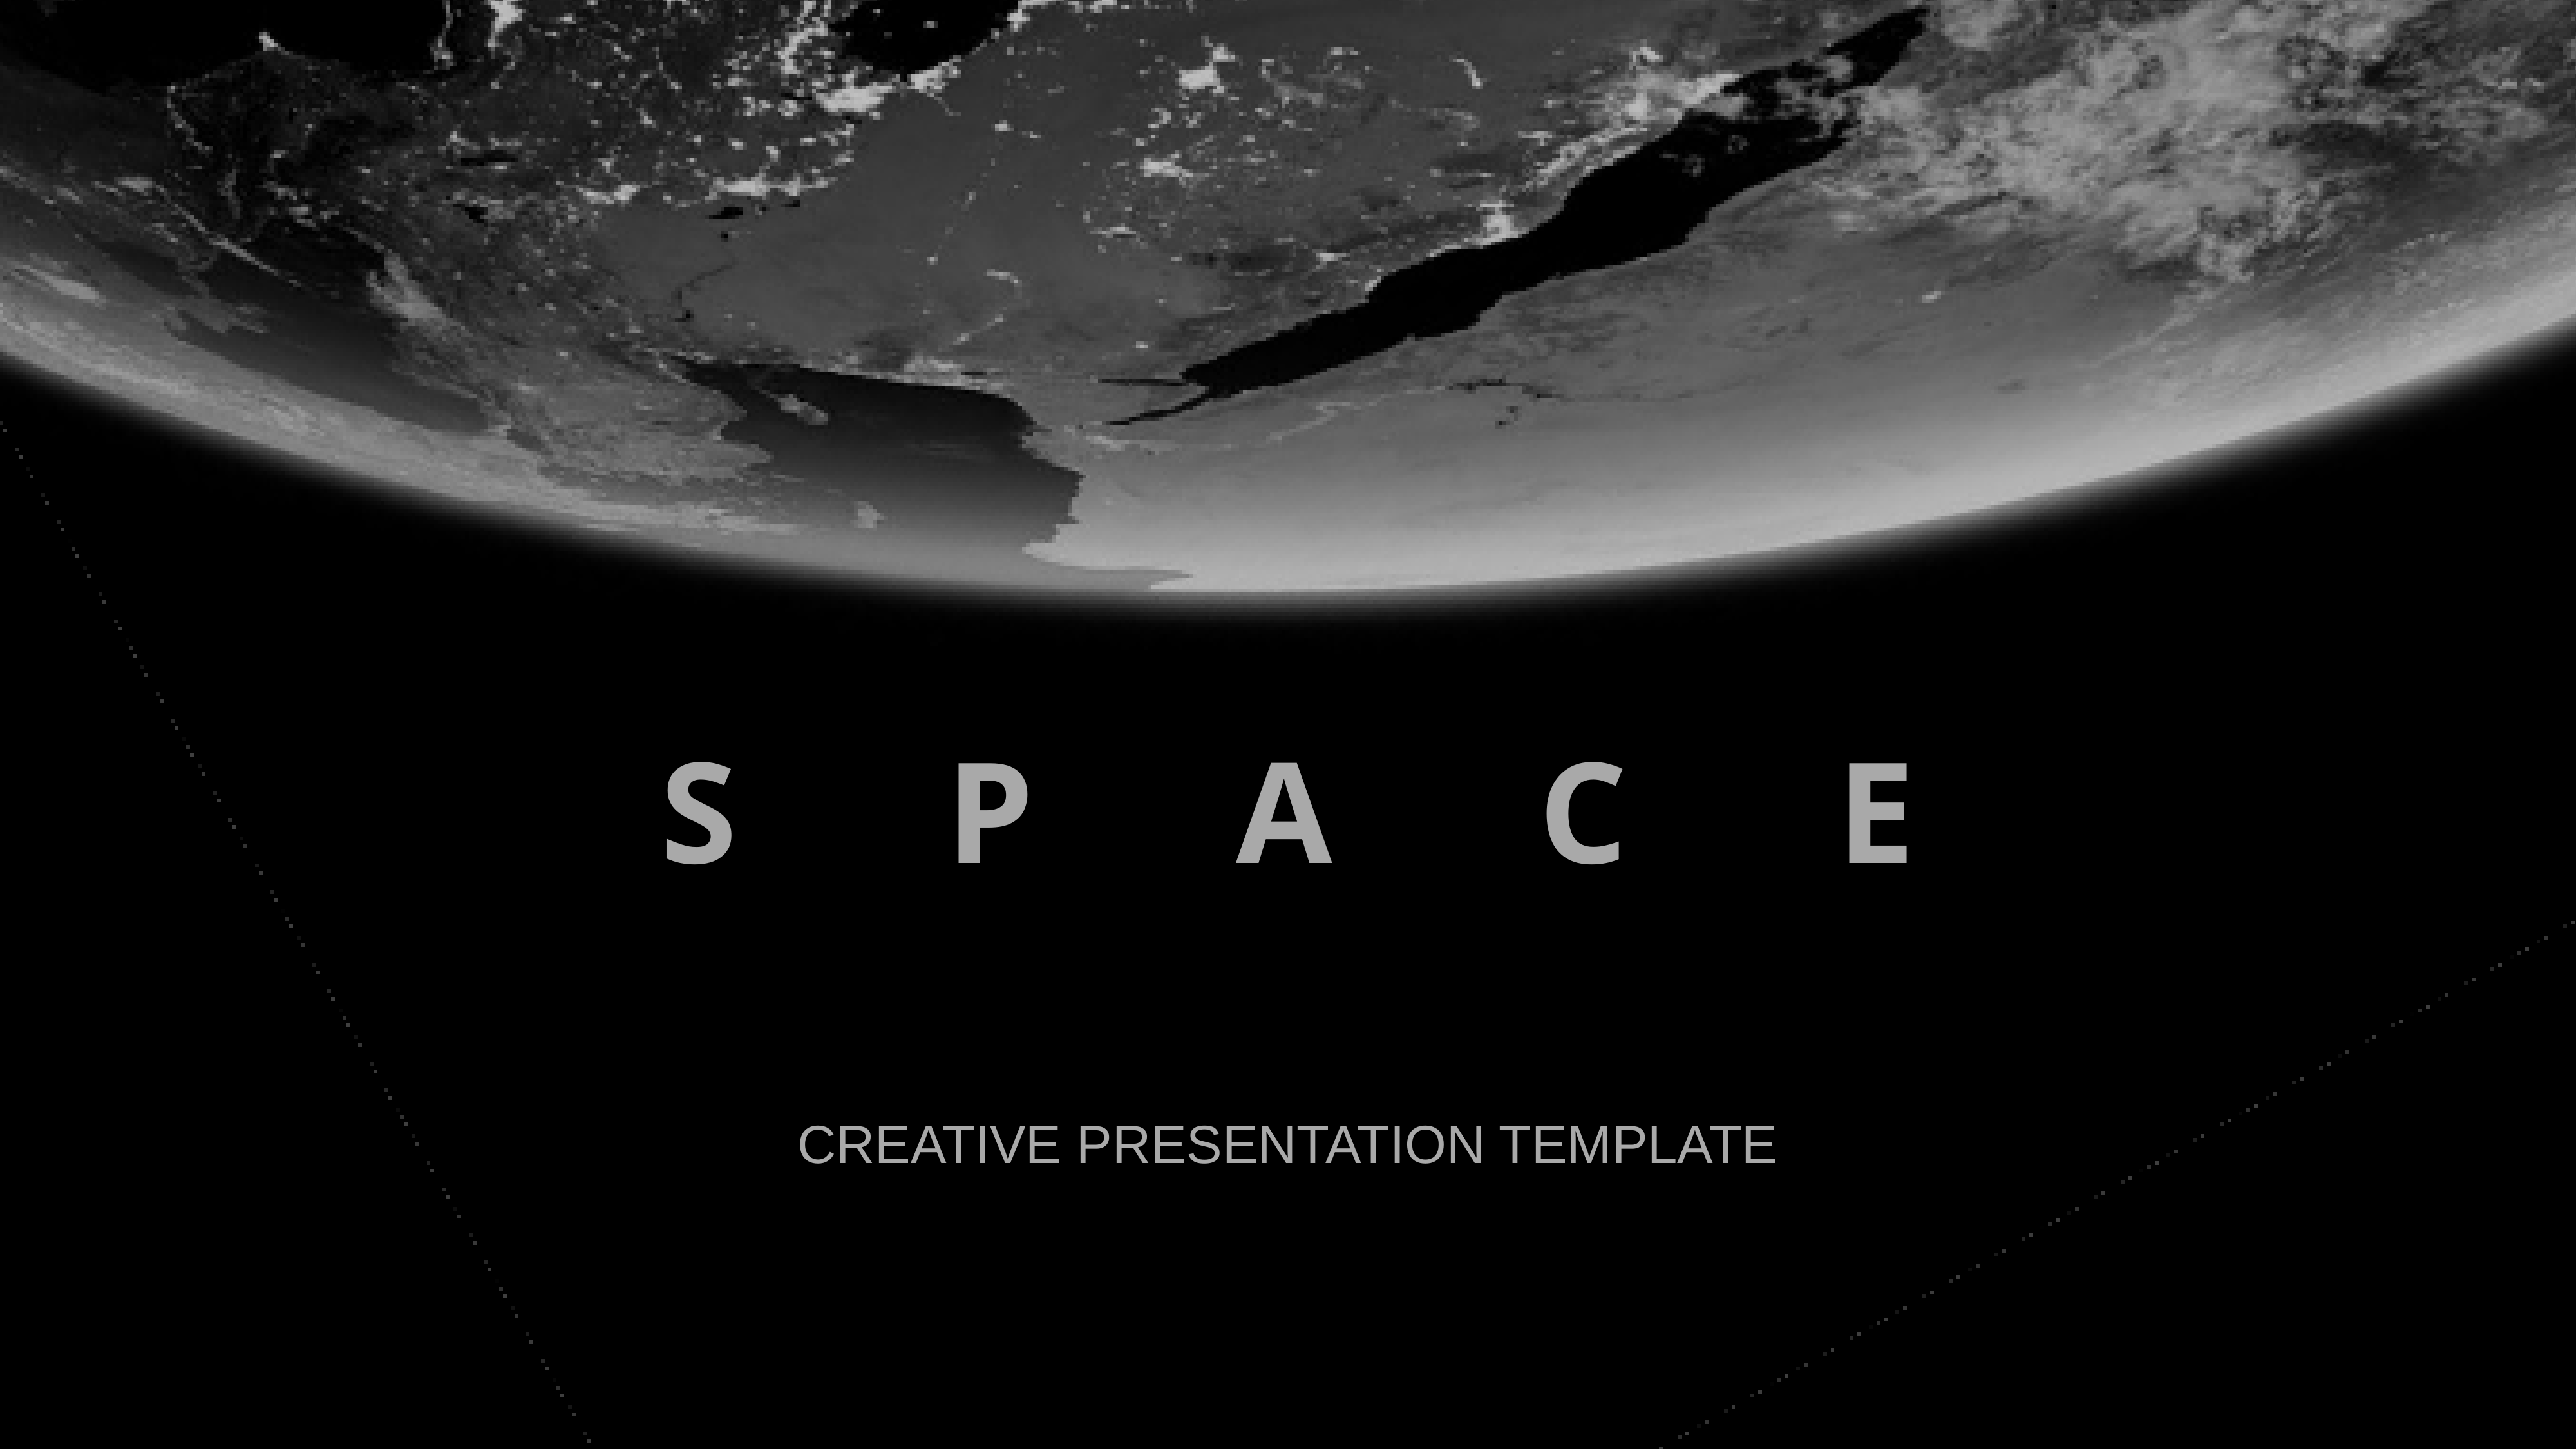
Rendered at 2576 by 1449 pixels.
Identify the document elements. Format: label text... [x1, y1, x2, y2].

text_box CREATIVE PRESENTATION TEMPLATE [645, 1104, 1930, 1180]
text_box SPACE [254, 718, 2322, 897]
picture [0, 0, 2576, 1449]
